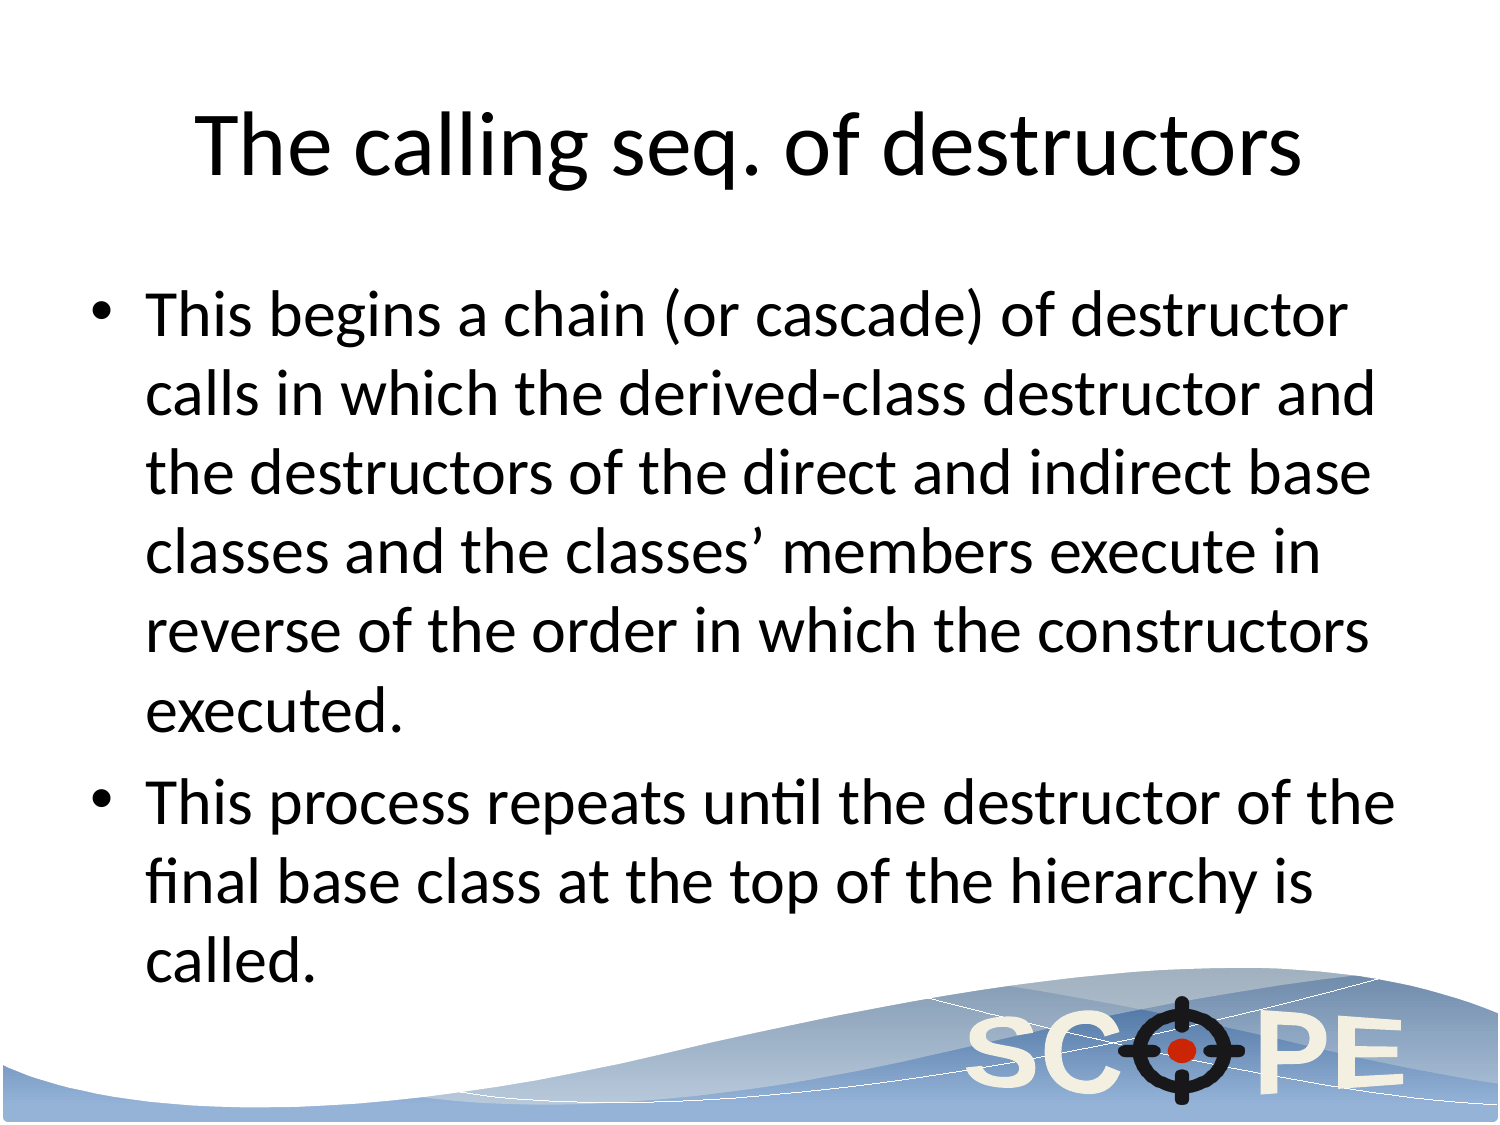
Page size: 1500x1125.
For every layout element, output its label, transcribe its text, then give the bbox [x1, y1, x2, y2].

title The calling seq. of destructors [75, 45, 1425, 233]
list This begins a chain (or cascade) of destructor calls in which the derived-class destructor and the destructors of the direct and indirect base classes and the classes’ members execute in reverse of the order in which the constructors executed. This process repeats until the destructor of the final base class at the top of the hierarchy is called. [75, 262, 1425, 1005]
picture [1118, 1005, 1245, 1105]
